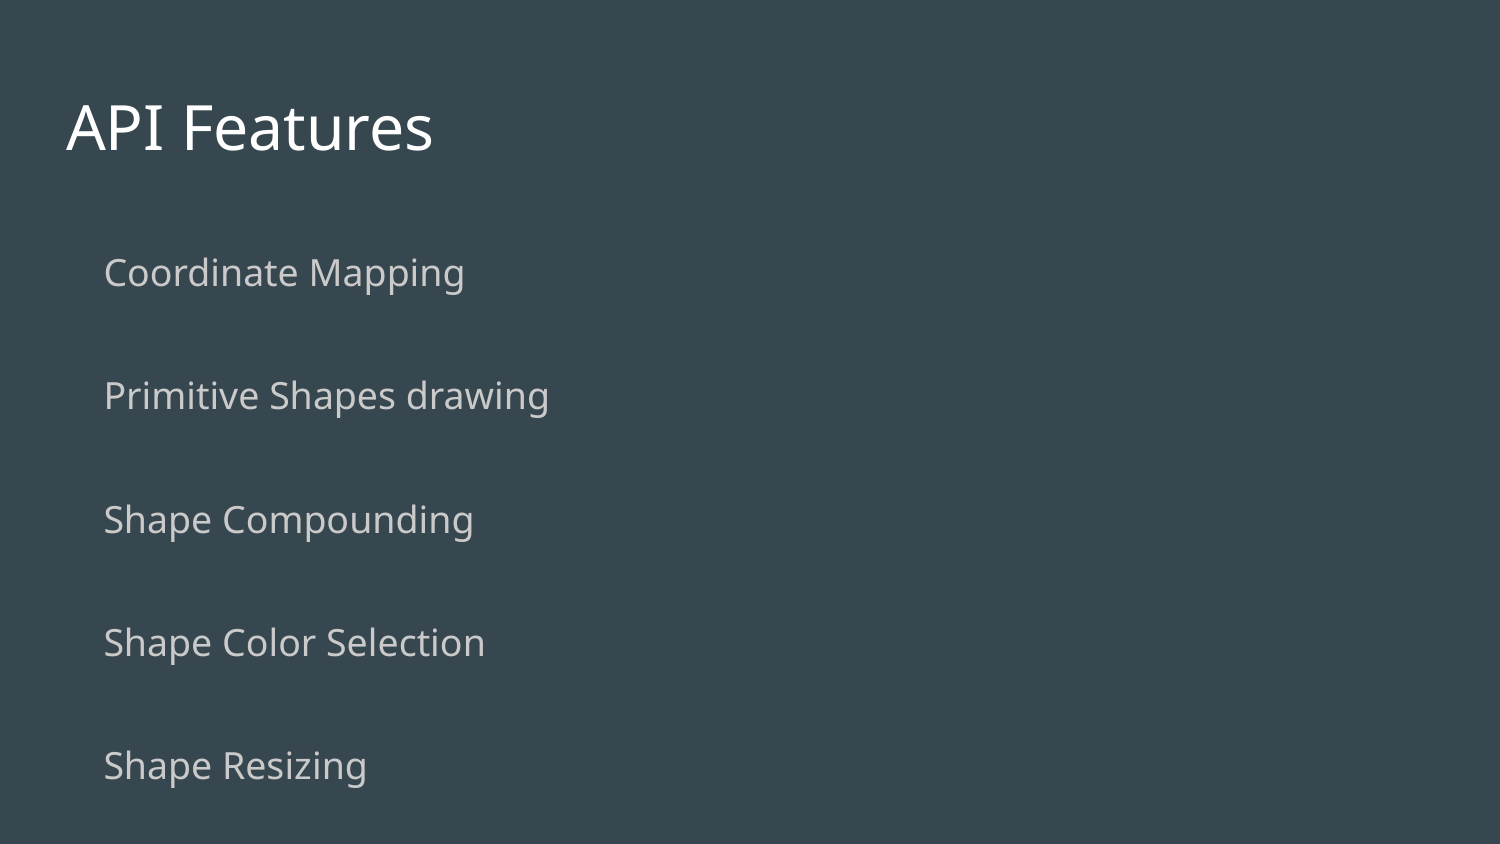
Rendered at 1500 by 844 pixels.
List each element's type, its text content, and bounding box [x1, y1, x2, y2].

title API Features [51, 72, 1449, 167]
list Coordinate Mapping Primitive Shapes drawing Shape Compounding Shape Color Selection Shape Resizing Automatic OpenGL Context Creation [51, 189, 1449, 750]
